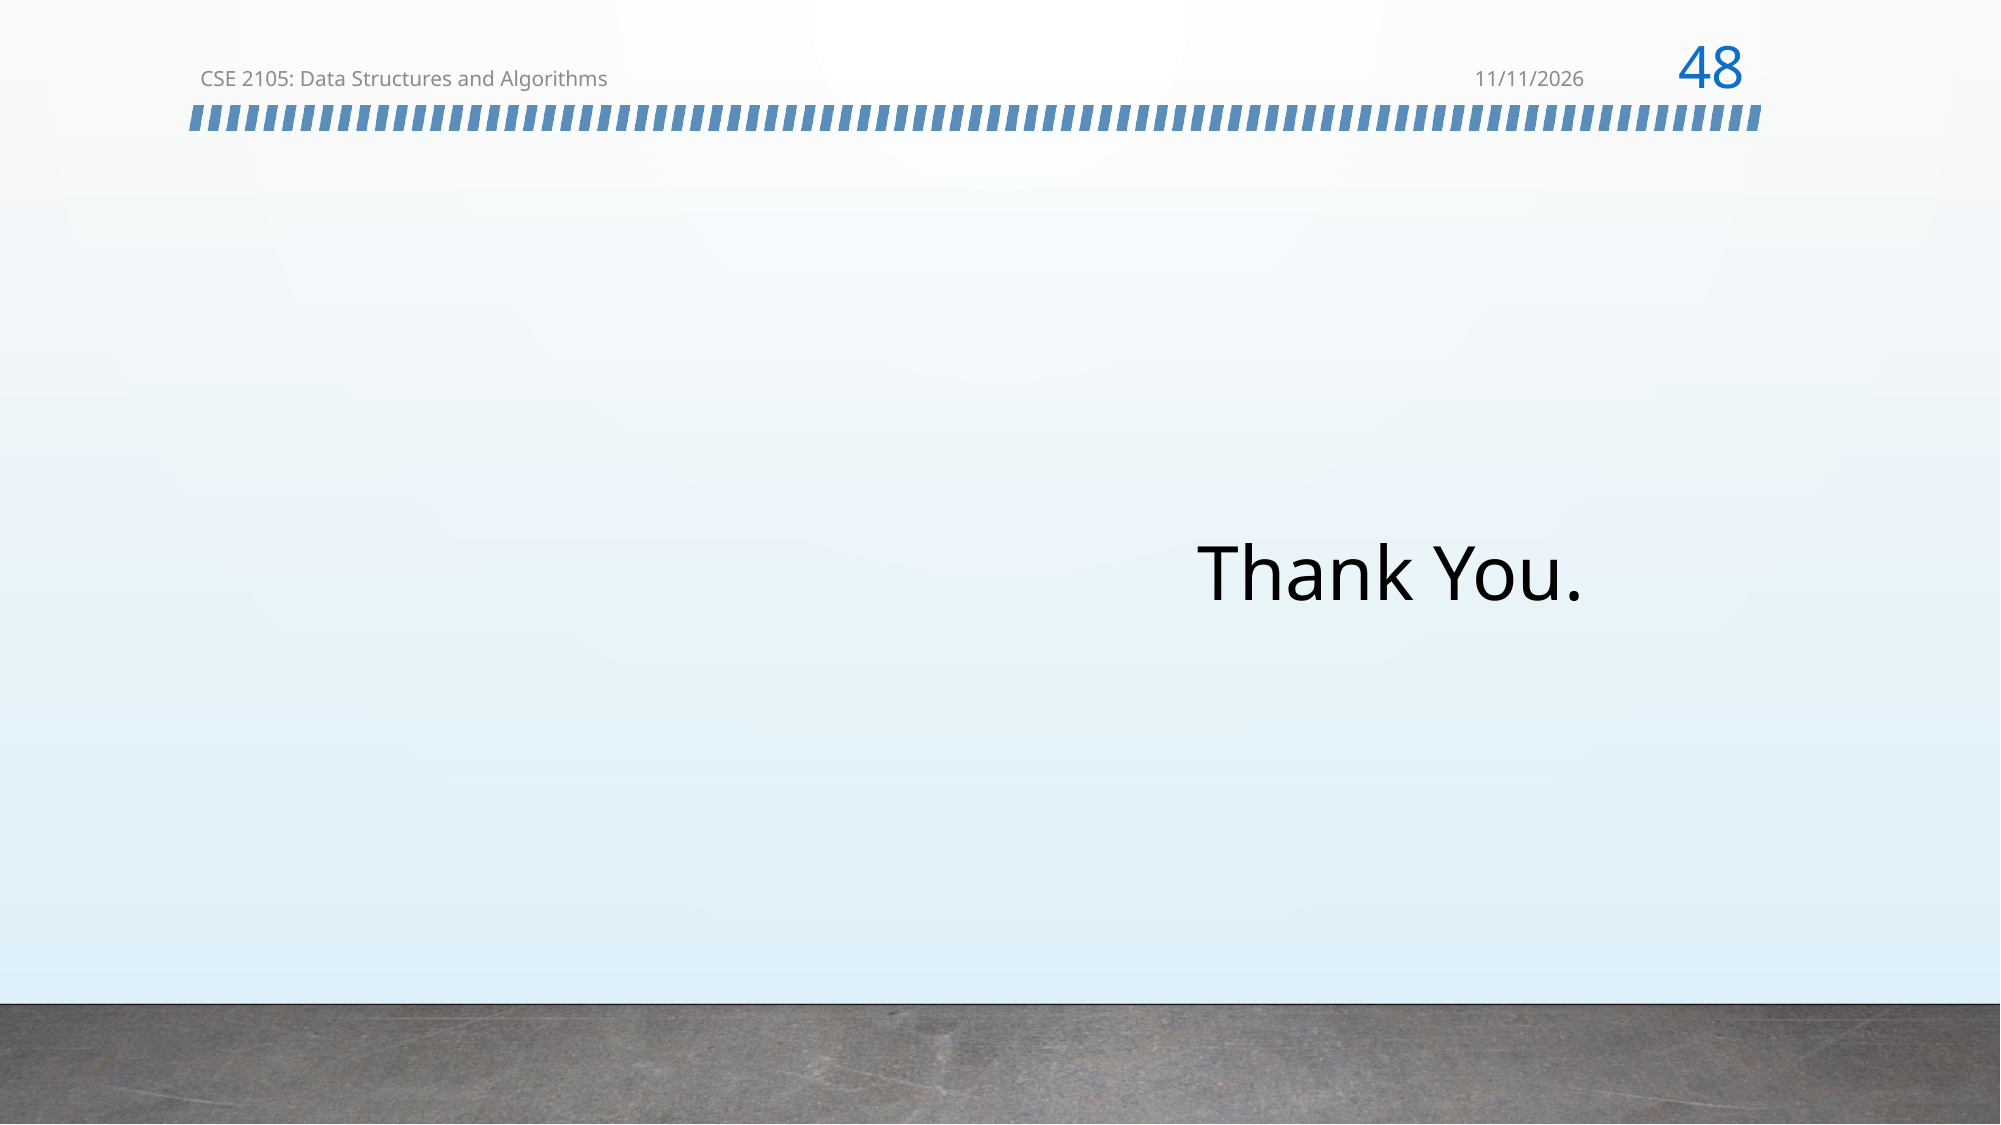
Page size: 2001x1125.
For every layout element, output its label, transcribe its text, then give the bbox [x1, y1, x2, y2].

footer CSE 2105: Data Structures and Algorithms [185, 54, 1160, 105]
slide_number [1186, 54, 1600, 105]
picture [0, 1004, 2000, 1124]
slide_number 48 [1626, 22, 1760, 106]
title Thank You. [185, 288, 1600, 625]
